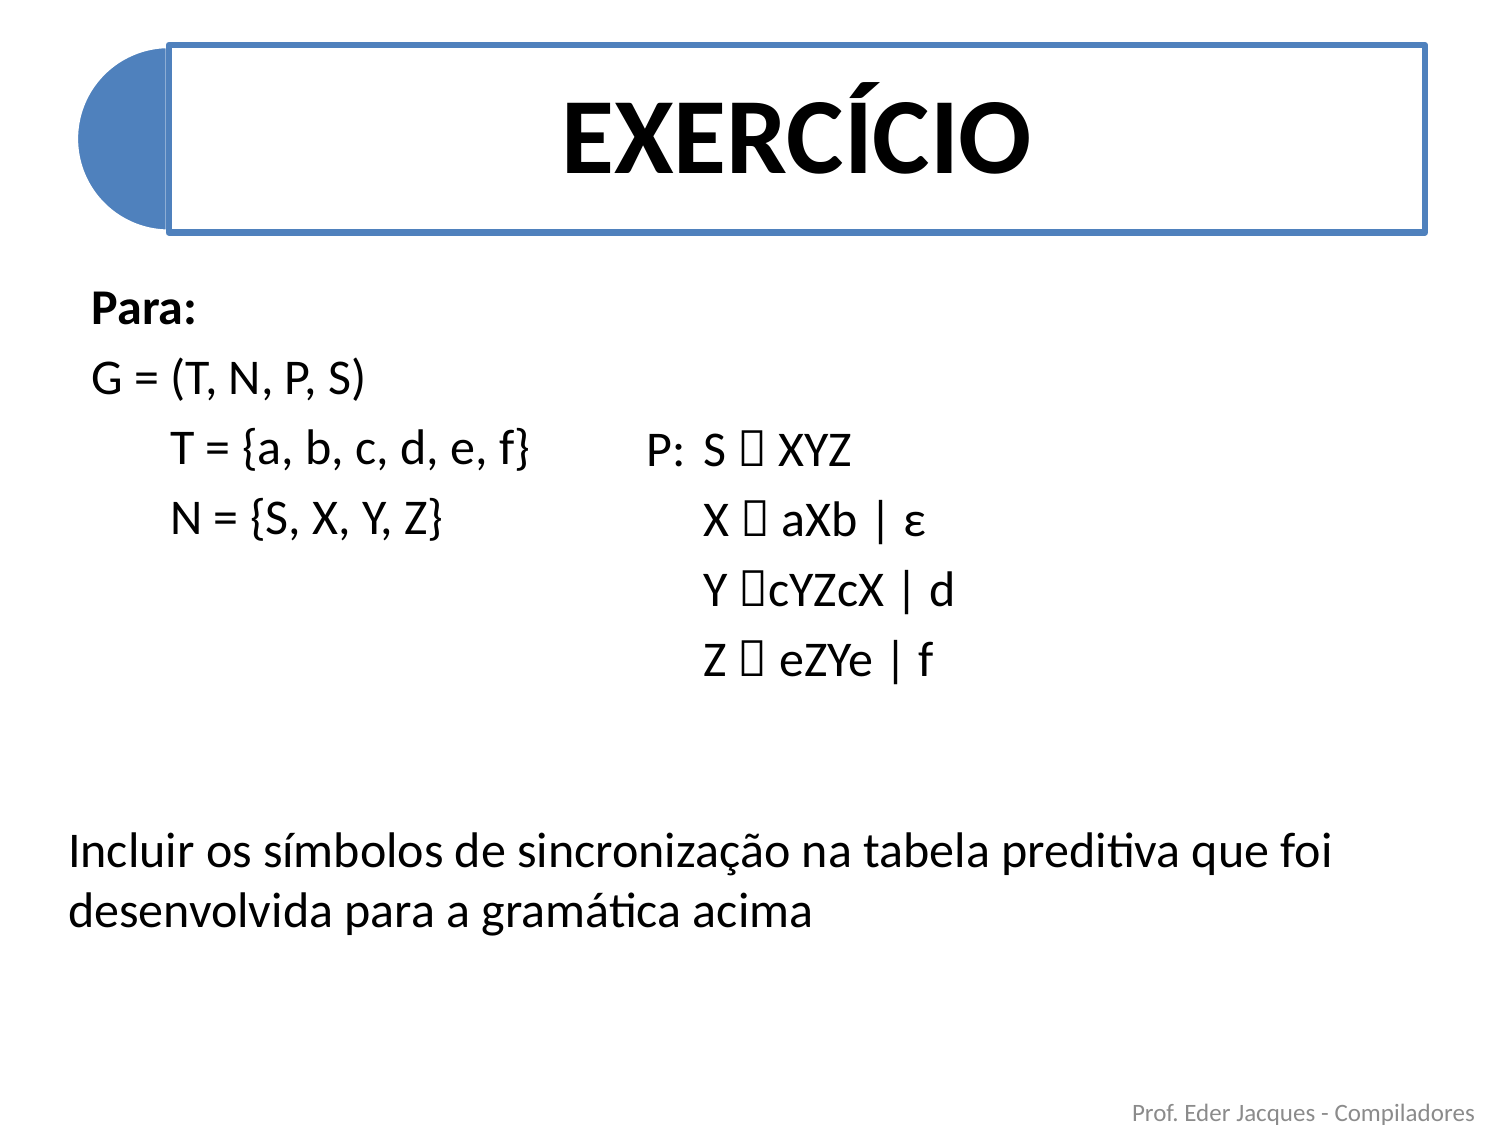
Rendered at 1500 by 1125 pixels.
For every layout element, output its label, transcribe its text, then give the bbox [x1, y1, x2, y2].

text_box Para: G = (T, N, P, S) T = {a, b, c, d, e, f} N = {S, X, Y, Z} [76, 267, 597, 516]
text_box Incluir os símbolos de sincronização na tabela preditiva que foi desenvolvida para a gramática acima [53, 810, 1471, 964]
text_box P: S  XYZ X  aXb | ε Y cYZcX | d Z  eZYe | f [631, 409, 1152, 752]
footer Prof. Eder Jacques - Compiladores [1066, 1081, 1500, 1125]
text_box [77, 47, 1425, 232]
